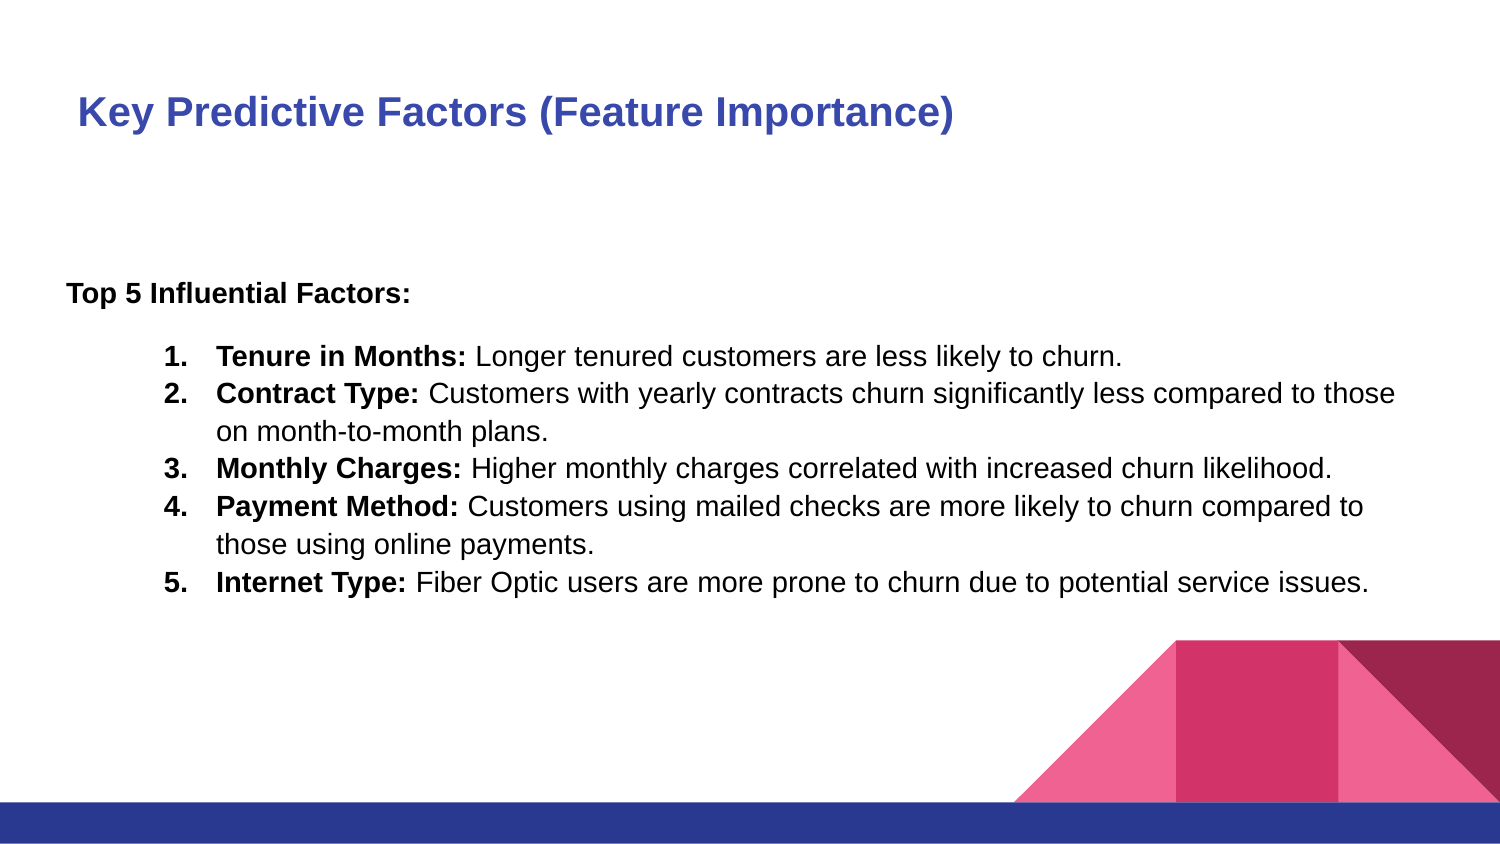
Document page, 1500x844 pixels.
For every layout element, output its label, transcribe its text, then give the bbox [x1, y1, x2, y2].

title Key Predictive Factors (Feature Importance) [51, 67, 1449, 167]
list Top 5 Influential Factors: Tenure in Months: Longer tenured customers are less likely to churn. Contract Type: Customers with yearly contracts churn significantly less compared to those on month-to-month plans. Monthly Charges: Higher monthly charges correlated with increased churn likelihood. Payment Method: Customers using mailed checks are more likely to churn compared to those using online payments. Internet Type: Fiber Optic users are more prone to churn due to potential service issues. [51, 201, 1449, 750]
